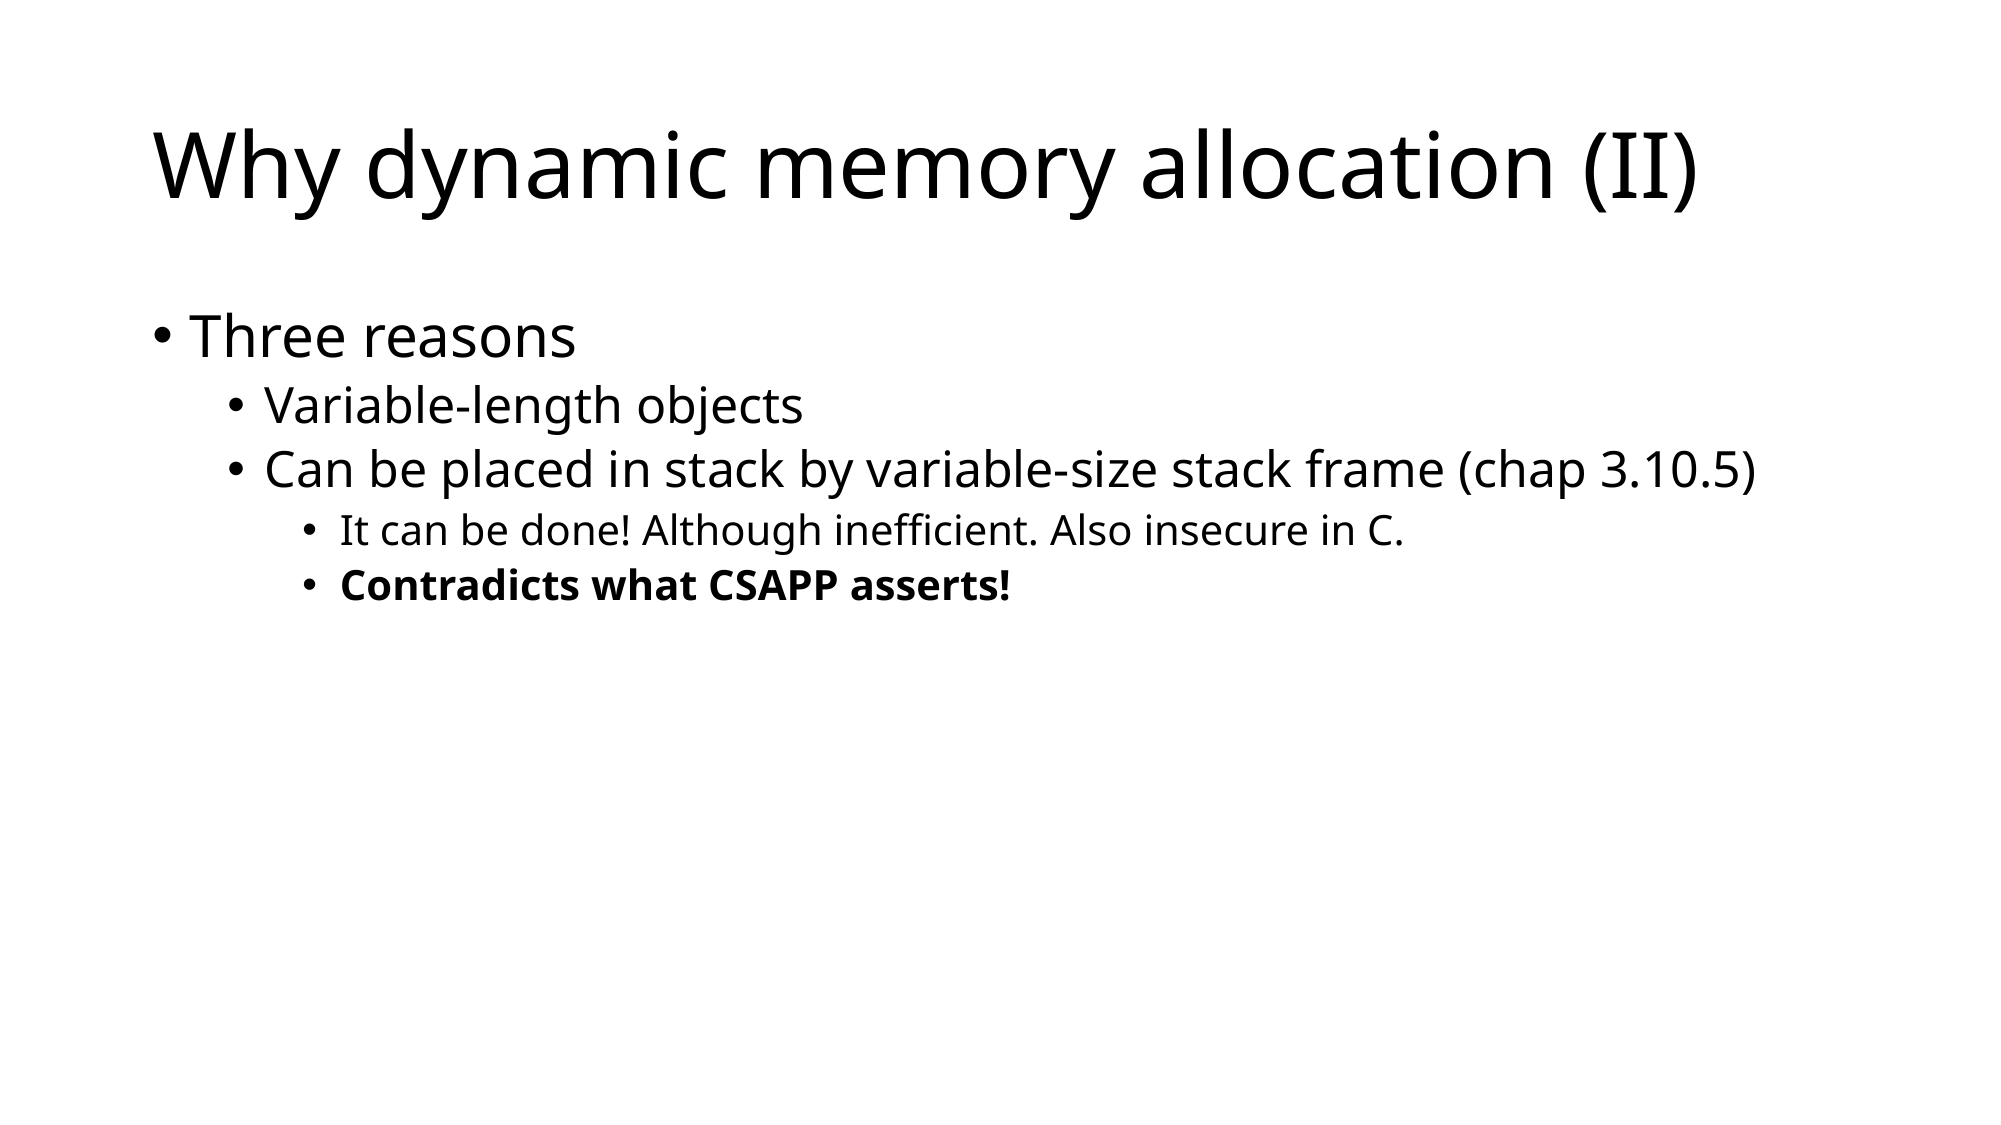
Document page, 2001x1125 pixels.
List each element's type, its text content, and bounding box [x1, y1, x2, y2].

list Three reasons Variable-length objects Can be placed in stack by variable-size stack frame (chap 3.10.5) It can be done! Although inefficient. Also insecure in C. Contradicts what CSAPP asserts! [137, 299, 1863, 1014]
title Why dynamic memory allocation (II) [137, 59, 1863, 278]
